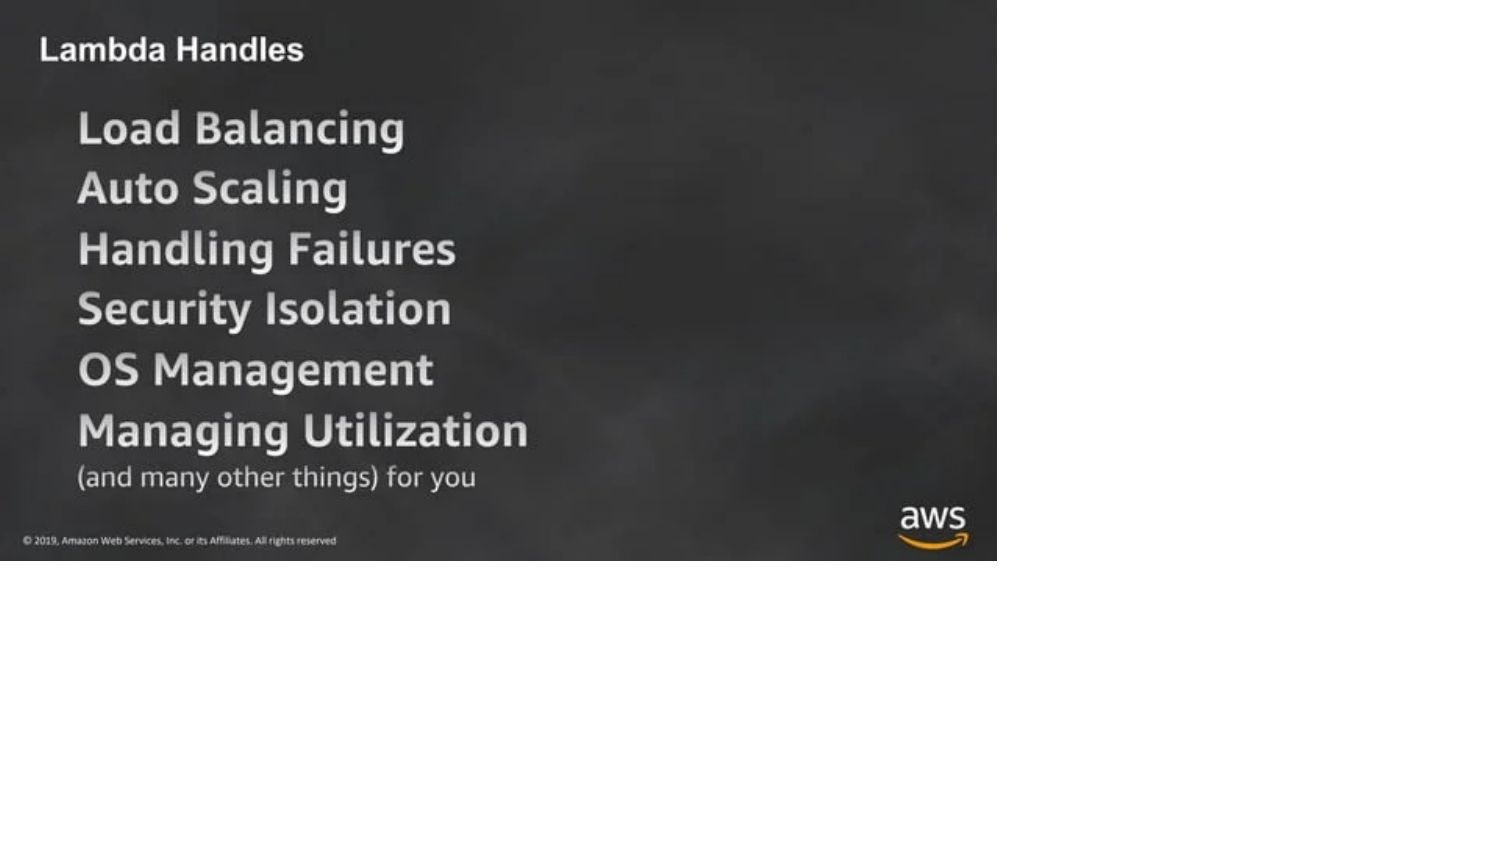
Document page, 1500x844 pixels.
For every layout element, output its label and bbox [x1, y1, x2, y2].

picture [0, 0, 997, 562]
